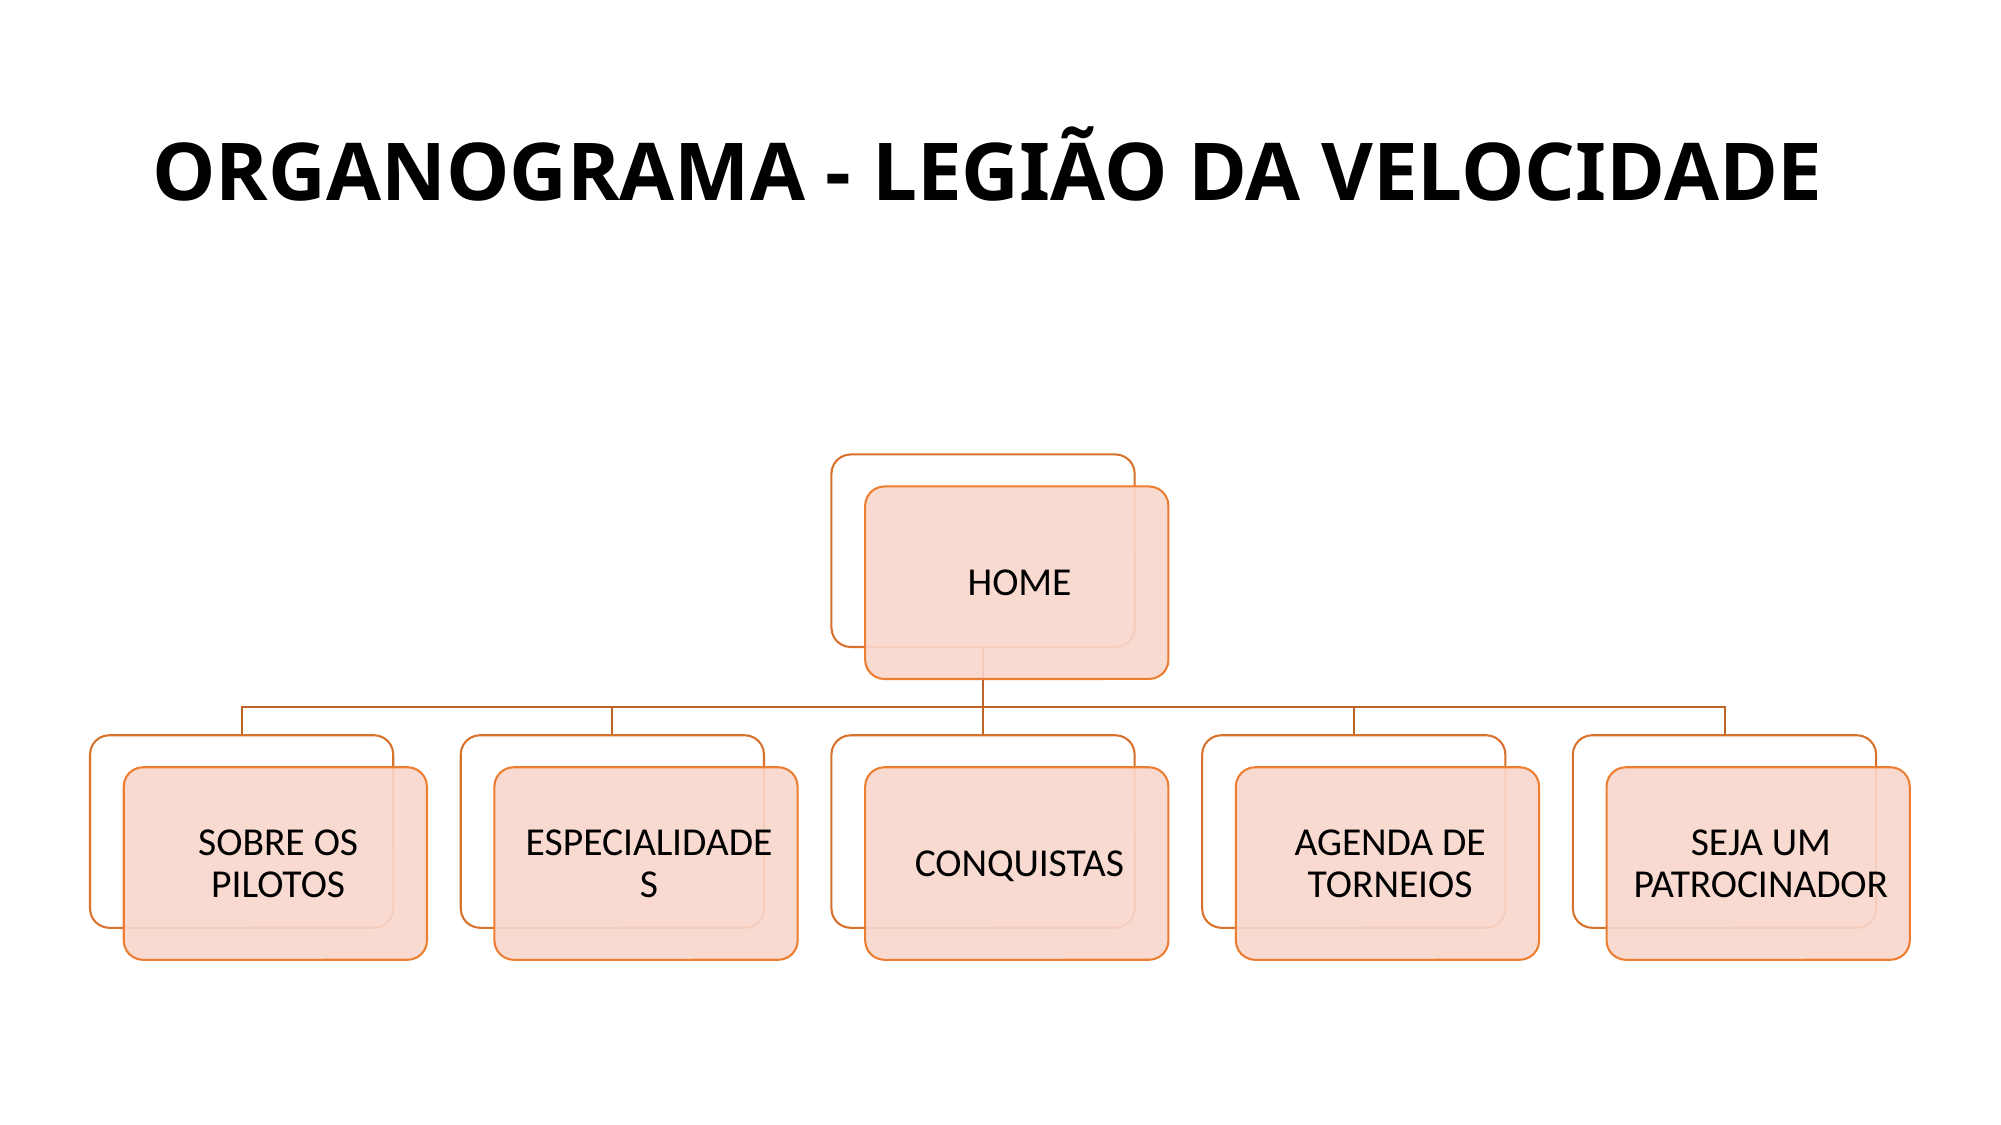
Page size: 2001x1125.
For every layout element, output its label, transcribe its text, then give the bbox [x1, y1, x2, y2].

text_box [89, 407, 1911, 1007]
text_box ORGANOGRAMA - LEGIÃO DA VELOCIDADE [137, 59, 1863, 225]
